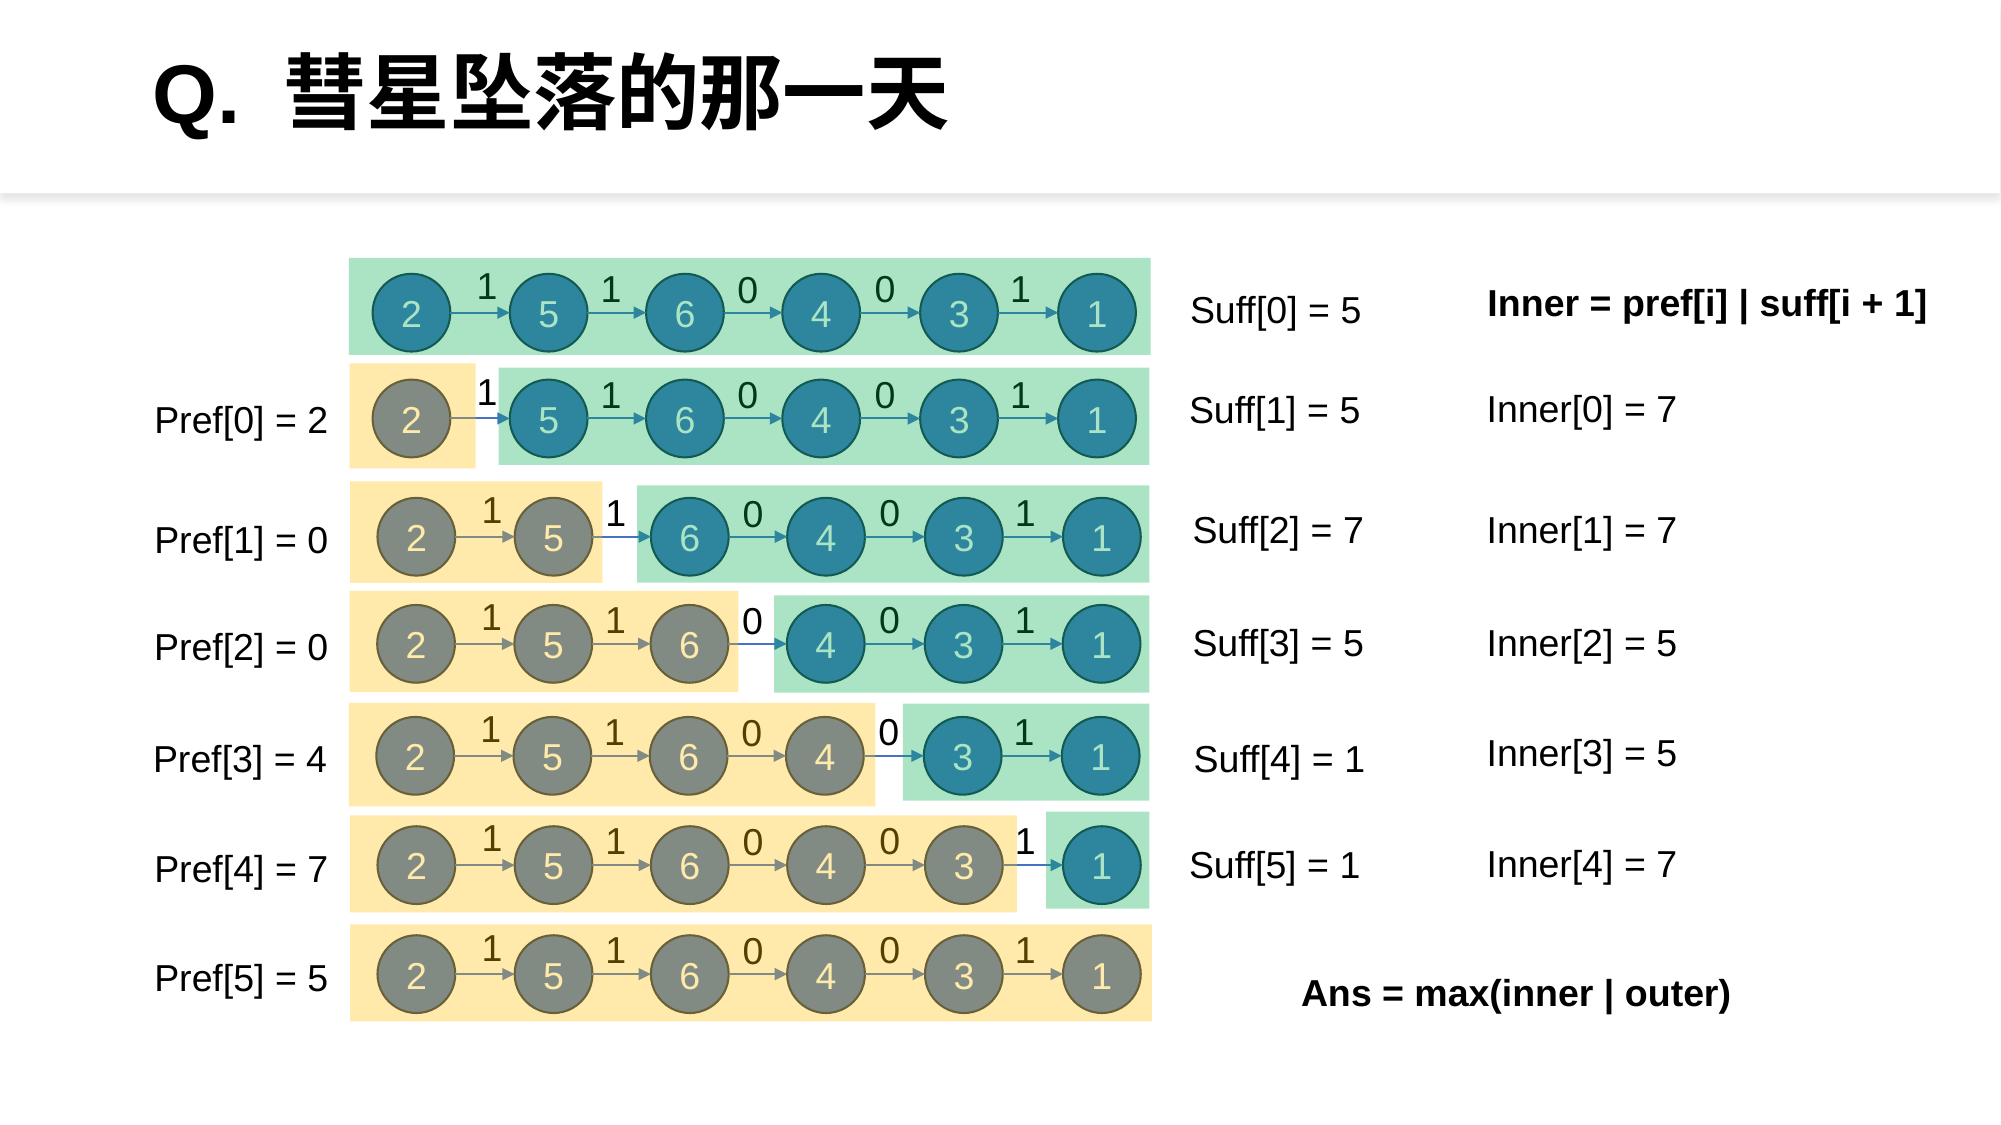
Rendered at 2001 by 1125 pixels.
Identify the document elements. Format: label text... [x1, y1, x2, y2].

text_box [349, 814, 1018, 913]
text_box Inner[1] = 7 [1471, 498, 1693, 559]
text_box [348, 257, 1152, 356]
text_box Pref[0] = 2 [139, 388, 344, 448]
text_box [349, 480, 603, 584]
text_box [348, 702, 876, 807]
text_box Inner[0] = 7 [1471, 378, 1693, 438]
text_box Ans = max(inner | outer) [1286, 961, 1747, 1022]
text_box [1045, 811, 1150, 910]
text_box Suff[5] = 1 [1174, 833, 1376, 894]
text_box Pref[3] = 4 [138, 727, 343, 788]
text_box Inner = pref[i] | suff[i + 1] [1472, 271, 1943, 332]
text_box [636, 484, 1150, 584]
text_box Inner[2] = 5 [1471, 611, 1693, 671]
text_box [377, 916, 1141, 1014]
text_box Suff[1] = 5 [1174, 378, 1376, 439]
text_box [377, 585, 1141, 683]
text_box Suff[3] = 5 [1177, 611, 1379, 671]
text_box [349, 923, 1153, 1022]
text_box Suff[4] = 1 [1179, 727, 1381, 788]
text_box [498, 367, 1150, 466]
text_box Pref[1] = 0 [139, 508, 344, 569]
text_box Inner[4] = 7 [1471, 832, 1693, 893]
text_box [377, 478, 1141, 576]
text_box [349, 362, 477, 469]
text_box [372, 360, 1136, 458]
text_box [376, 697, 1140, 795]
title Q. 彗星坠落的那一天 [137, 38, 1863, 156]
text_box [377, 807, 1141, 904]
text_box Suff[2] = 7 [1177, 498, 1379, 559]
text_box Pref[2] = 0 [139, 616, 344, 676]
text_box Pref[5] = 5 [139, 946, 344, 1007]
text_box Inner[3] = 5 [1471, 721, 1693, 782]
text_box [902, 703, 1150, 802]
text_box Suff[0] = 5 [1175, 278, 1377, 339]
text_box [372, 254, 1136, 352]
text_box Pref[4] = 7 [139, 837, 344, 898]
text_box [349, 590, 739, 693]
text_box [773, 594, 1150, 694]
